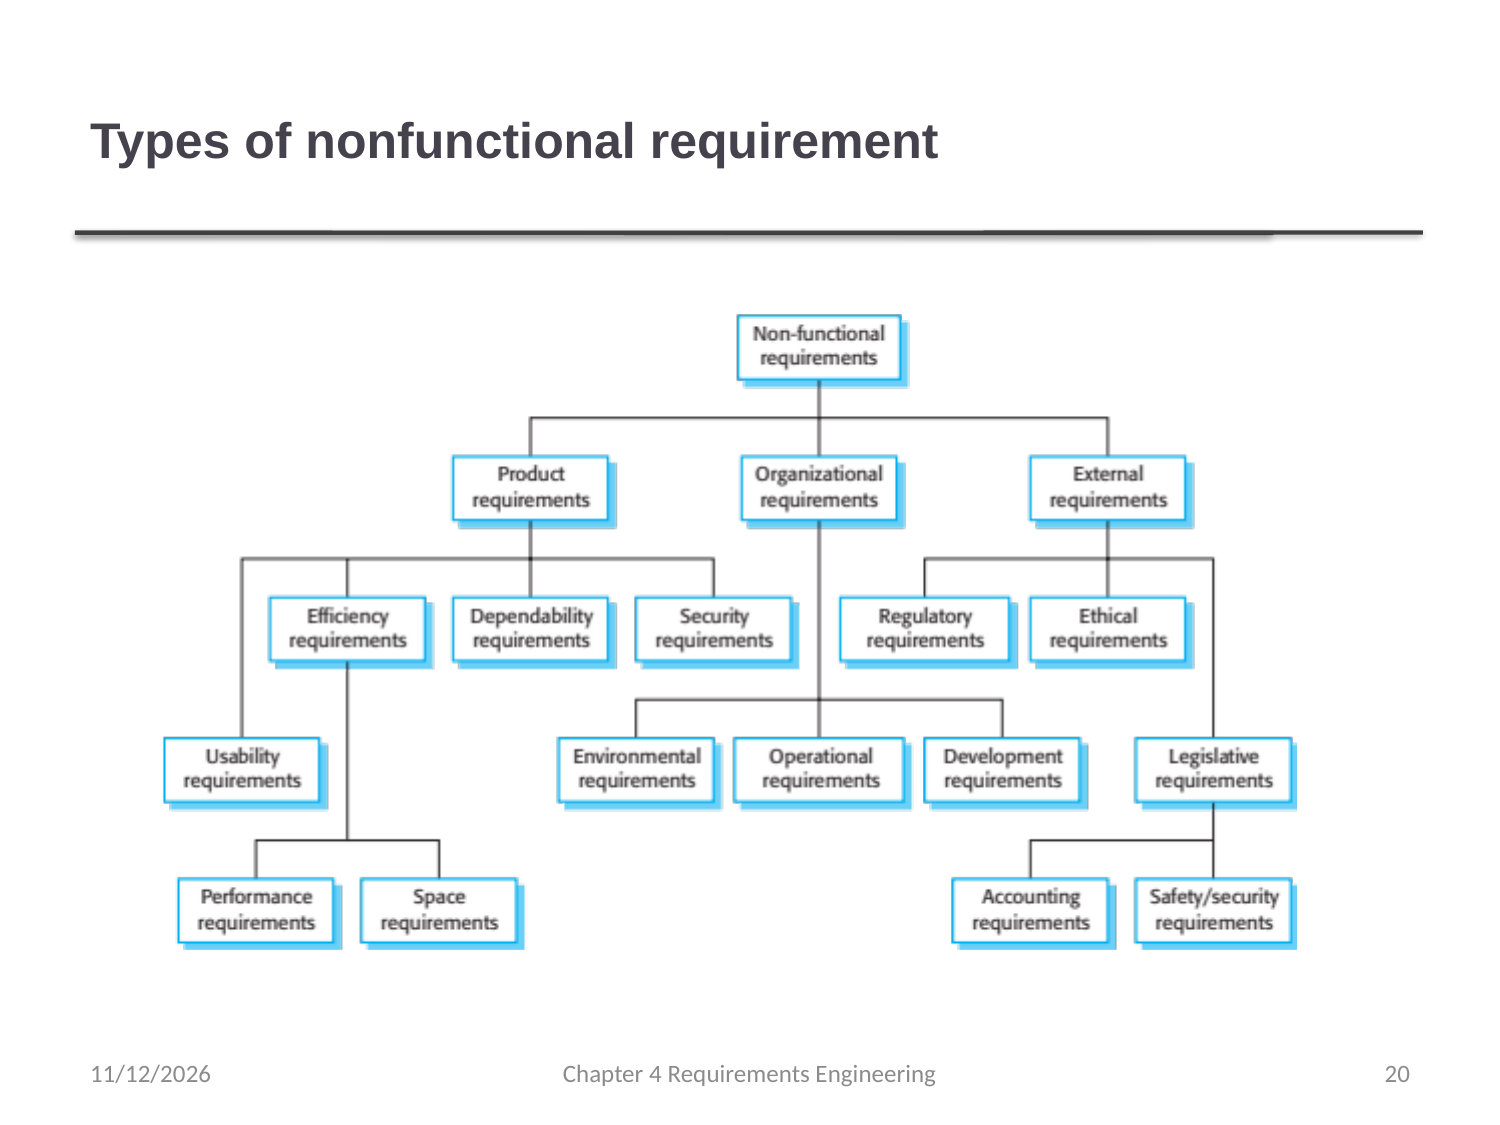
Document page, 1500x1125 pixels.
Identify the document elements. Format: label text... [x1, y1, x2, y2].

slide_number 20 [1074, 1042, 1425, 1103]
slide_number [75, 1042, 425, 1103]
title Types of nonfunctional requirement [74, 44, 1272, 233]
footer Chapter 4 Requirements Engineering [512, 1042, 988, 1103]
picture [162, 313, 1298, 951]
